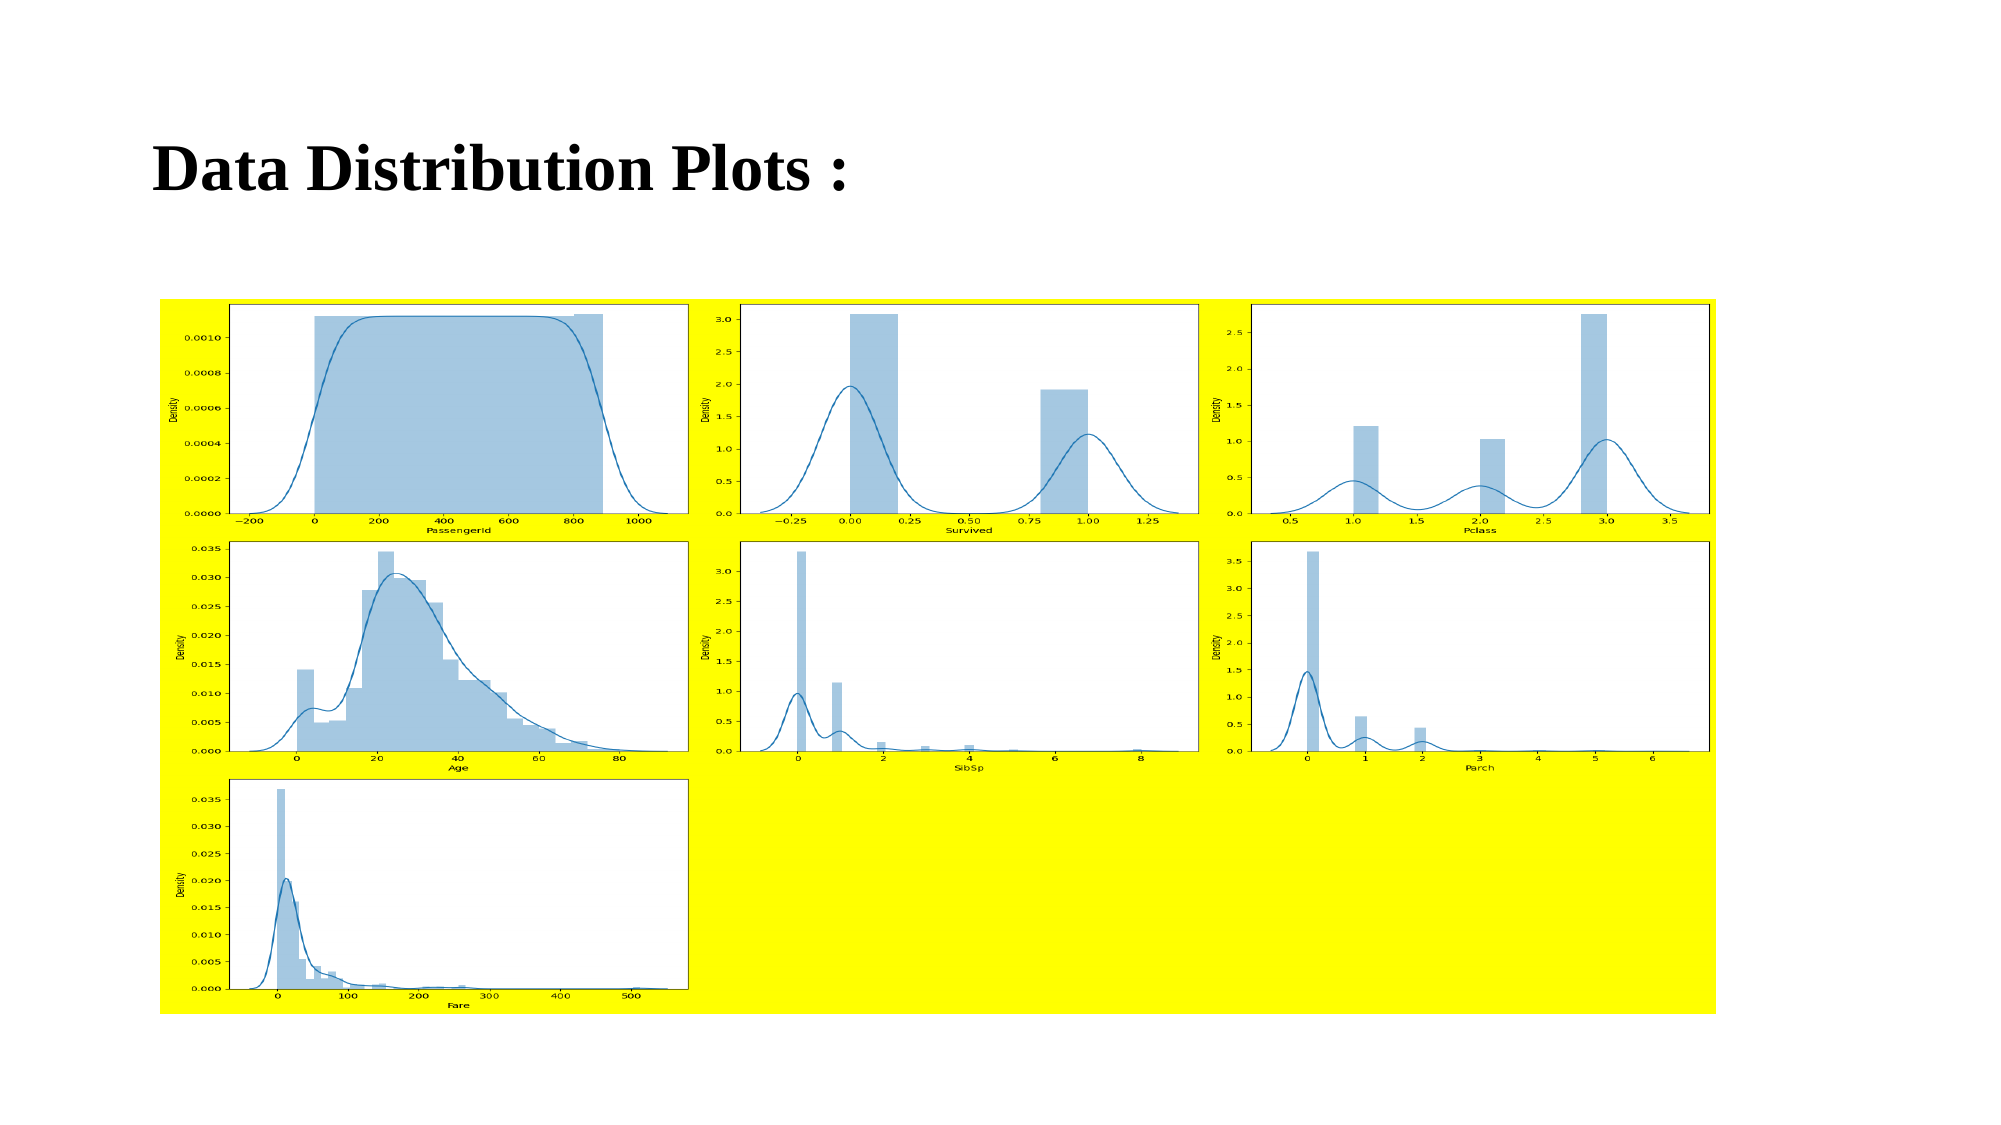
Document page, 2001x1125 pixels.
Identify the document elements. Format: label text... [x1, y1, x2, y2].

title Data Distribution Plots : [137, 59, 1863, 278]
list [160, 299, 1716, 1014]
